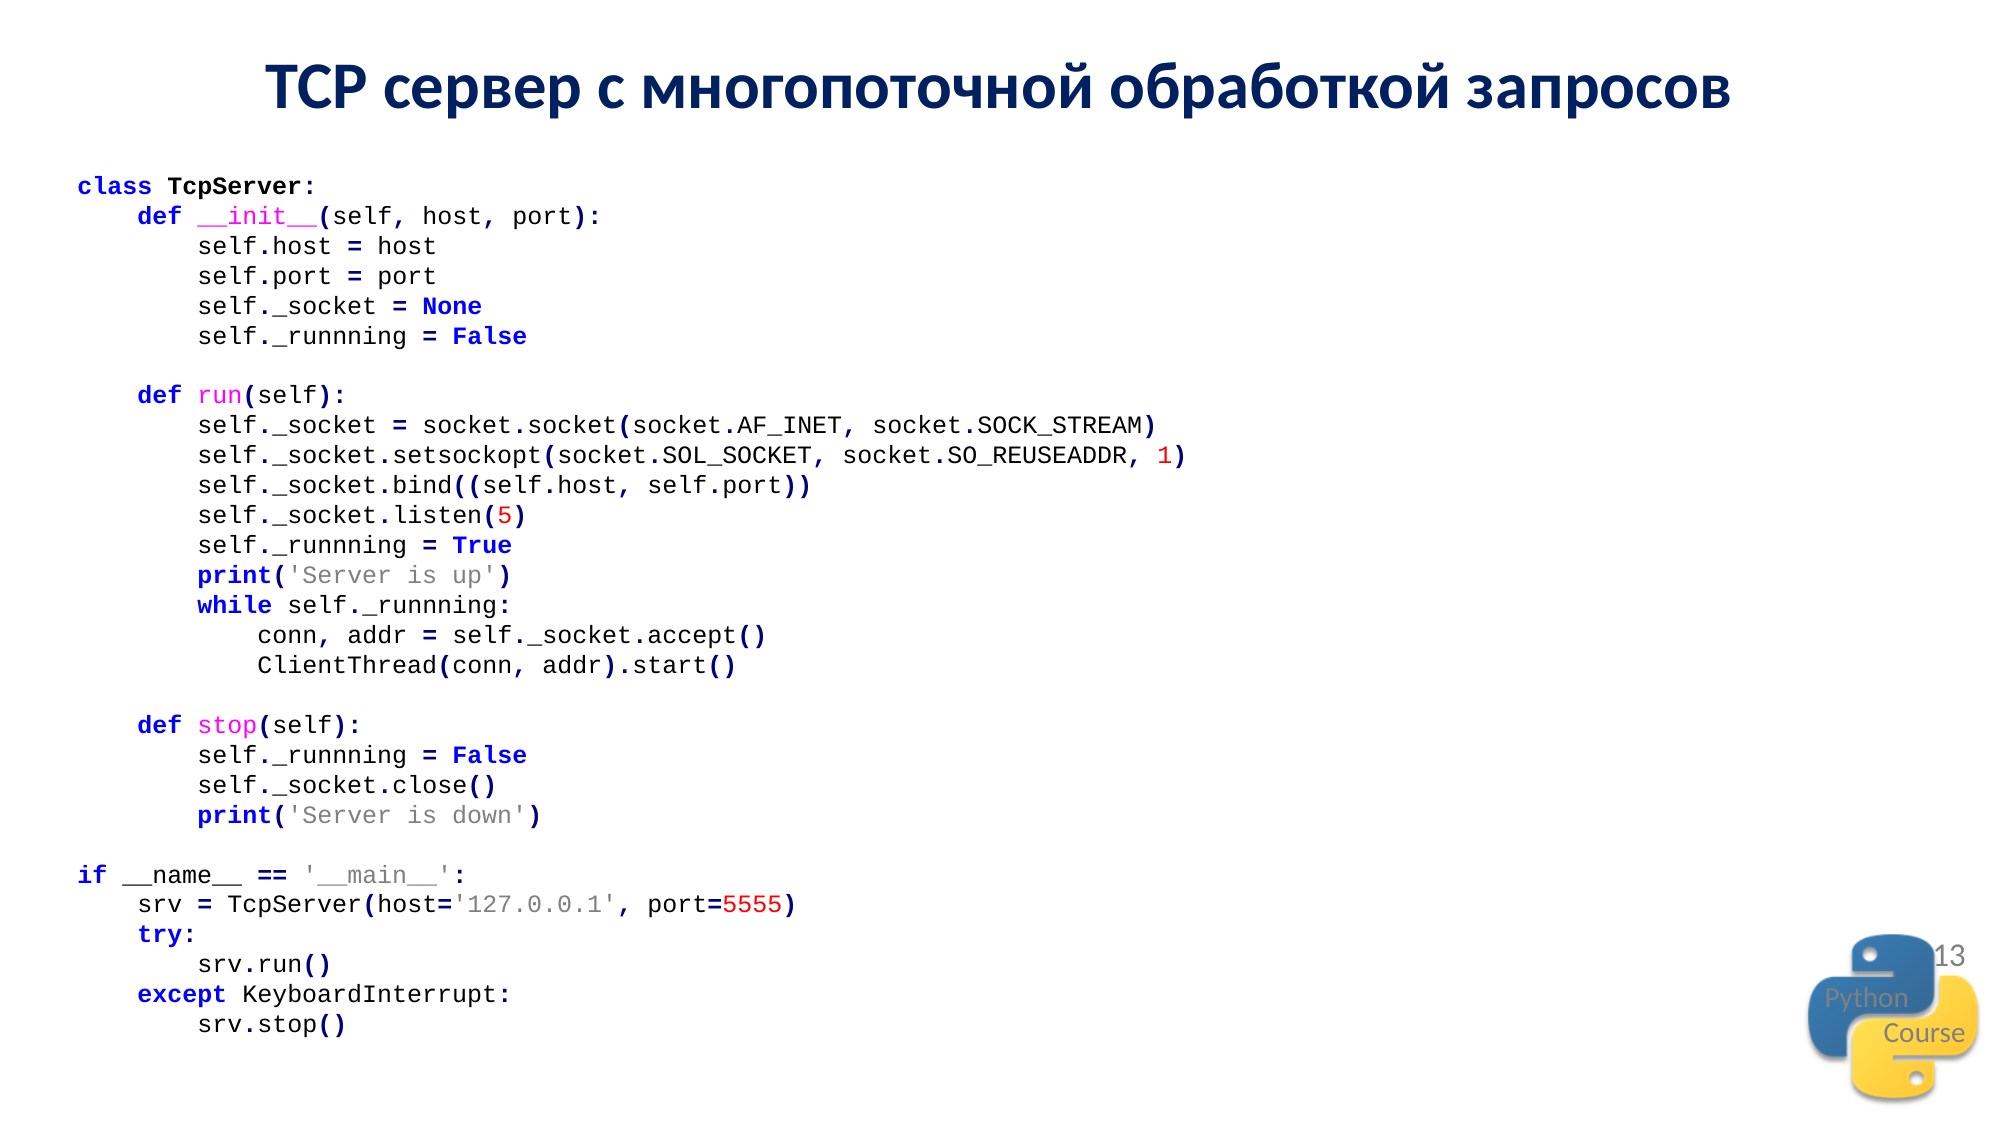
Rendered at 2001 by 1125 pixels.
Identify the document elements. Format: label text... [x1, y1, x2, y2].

picture [1936, 948, 1941, 964]
text_box class TcpServer: def __init__(self, host, port): self.host = host self.port = port self._socket = None self._runnning = False def run(self): self._socket = socket.socket(socket.AF_INET, socket.SOCK_STREAM) self._socket.setsockopt(socket.SOL_SOCKET, socket.SO_REUSEADDR, 1) self._socket.bind((self.host, self.port)) self._socket.listen(5) self._runnning = True print('Server is up') while self._runnning: conn, addr = self._socket.accept() ClientThread(conn, addr).start() def stop(self): self._runnning = False self._socket.close() print('Server is down') if __name__ == '__main__': srv = TcpServer(host='127.0.0.1', port=5555) try: srv.run() except KeyboardInterrupt: srv.stop() [62, 162, 1936, 1097]
title TCP сервер с многопоточной обработкой запросов [0, 34, 2000, 149]
picture [1801, 932, 1985, 1110]
